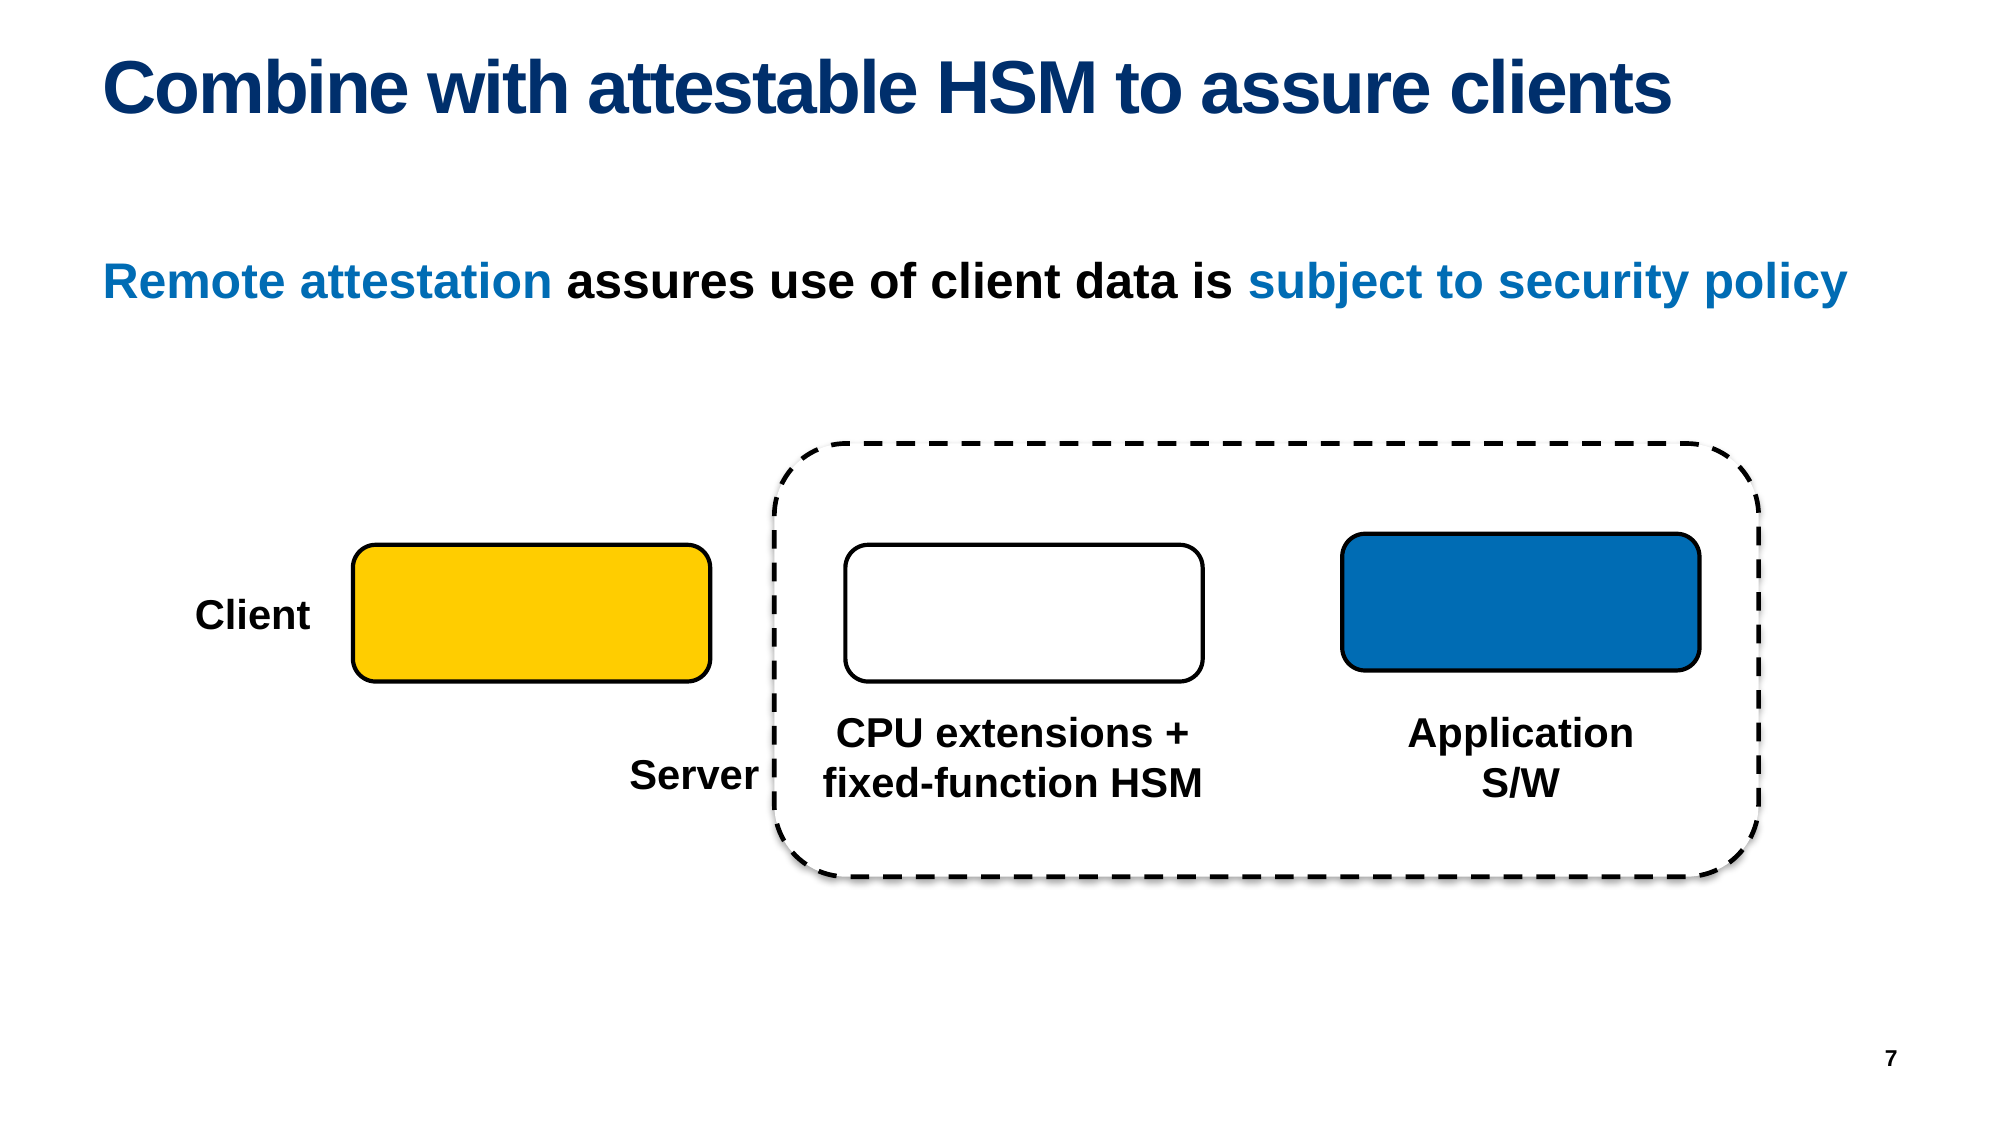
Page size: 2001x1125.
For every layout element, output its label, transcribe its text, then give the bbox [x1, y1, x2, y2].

text_box [350, 542, 713, 684]
text_box Client [194, 588, 311, 639]
text_box [843, 542, 1205, 684]
text_box [1340, 531, 1702, 673]
text_box Application S/W [1376, 705, 1665, 806]
text_box 7 [1767, 1044, 1898, 1071]
text_box CPU extensions + fixed-function HSM [787, 705, 1238, 806]
list Remote attestation assures use of client data is subject to security policy [102, 248, 1898, 1054]
title Combine with attestable HSM to assure clients [102, 52, 1898, 248]
text_box Server [629, 748, 761, 799]
